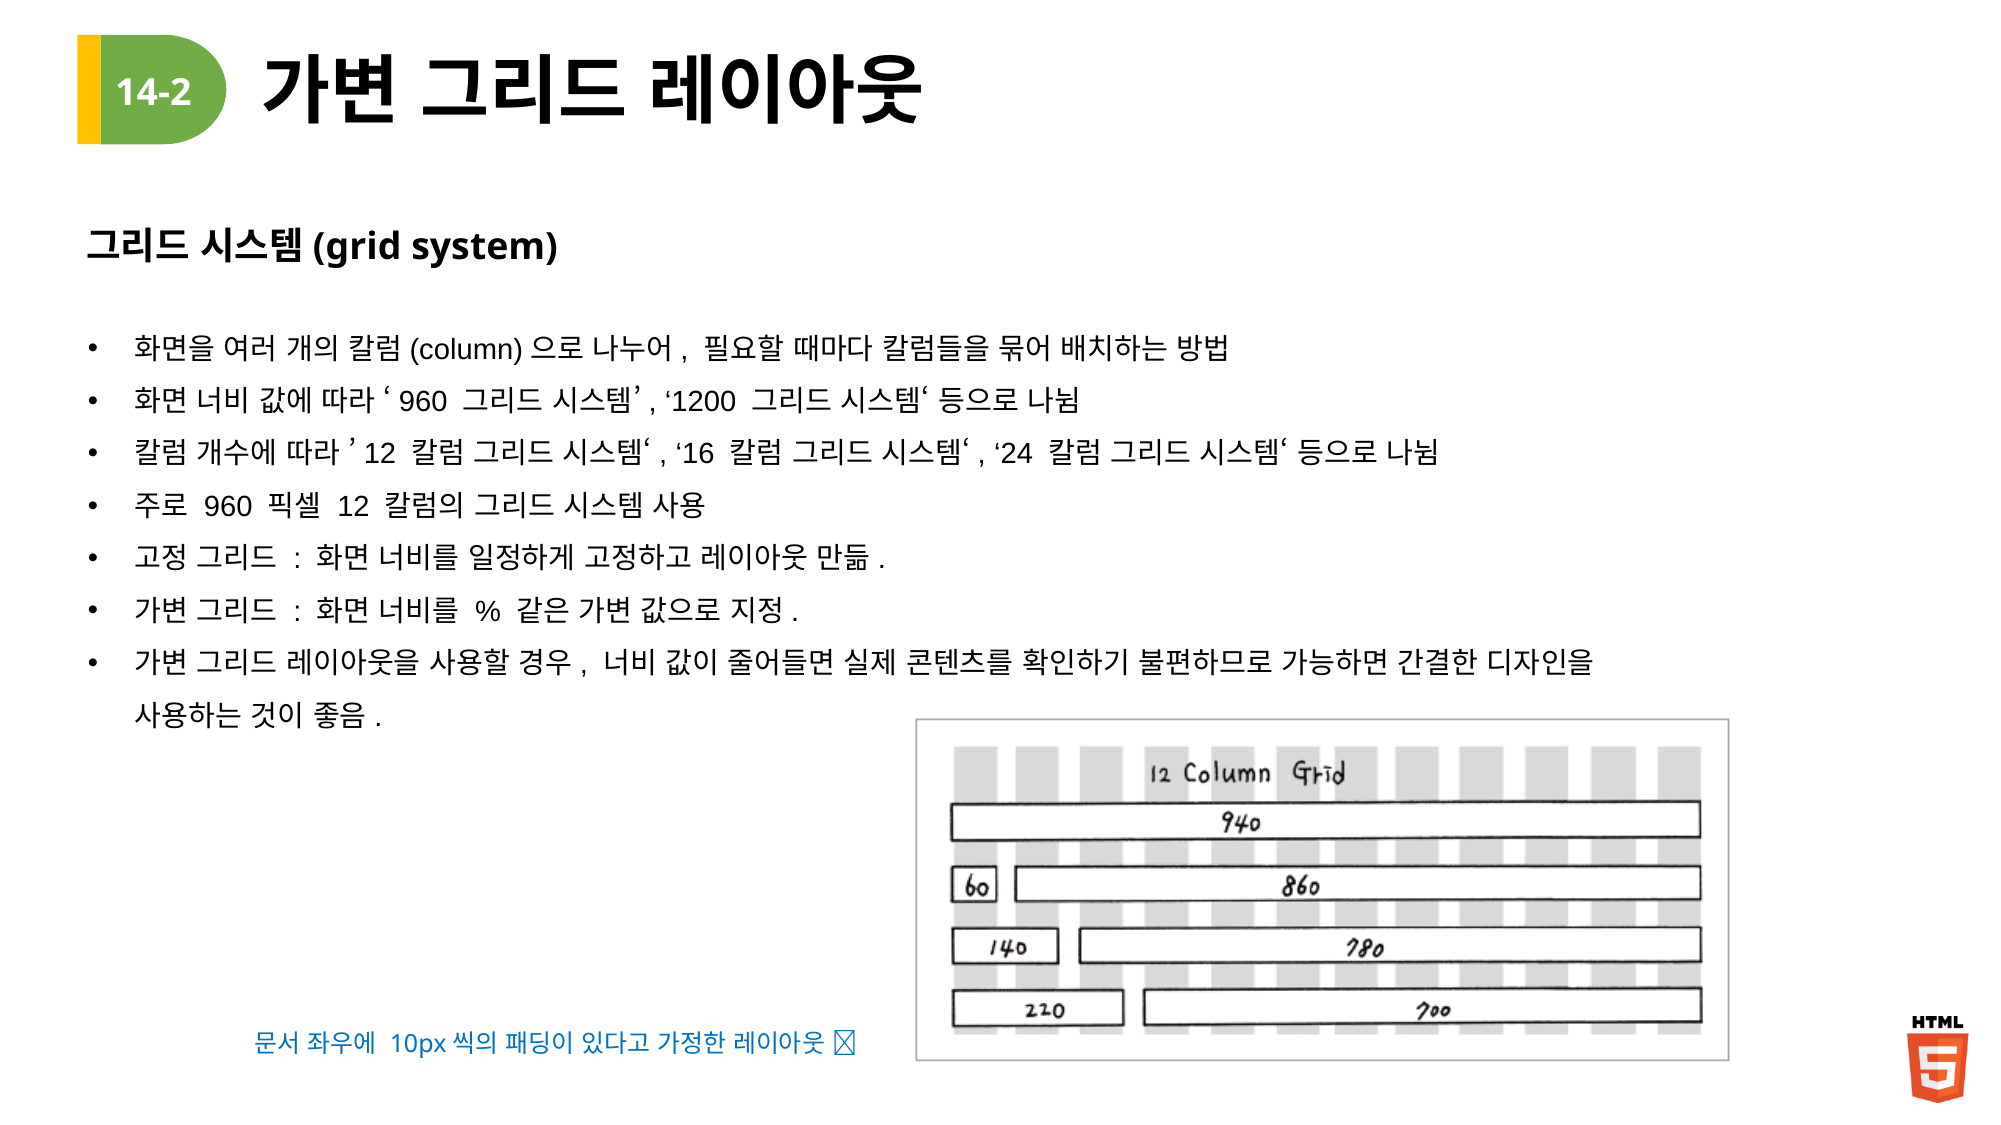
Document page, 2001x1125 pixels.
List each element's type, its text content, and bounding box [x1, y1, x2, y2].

text_box 14-2 [100, 60, 212, 121]
picture [1894, 1016, 1981, 1103]
text_box 화면을 여러 개의 칼럼(column)으로 나누어, 필요할 때마다 칼럼들을 묶어 배치하는 방법 화면 너비 값에 따라 ‘960 그리드 시스템’, ‘1200 그리드 시스템‘ 등으로 나뉨 칼럼 개수에 따라 ’12 칼럼 그리드 시스템‘, ‘16 칼럼 그리드 시스템‘, ‘24 칼럼 그리드 시스템‘ 등으로 나뉨 주로 960 픽셀 12 칼럼의 그리드 시스템 사용 고정 그리드 : 화면 너비를 일정하게 고정하고 레이아웃 만듦. 가변 그리드 : 화면 너비를 % 같은 가변 값으로 지정. 가변 그리드 레이아웃을 사용할 경우, 너비 값이 줄어들면 실제 콘텐츠를 확인하기 불편하므로 가능하면 간결한 디자인을 사용하는 것이 좋음. [73, 305, 1689, 740]
picture [897, 700, 1739, 1066]
text_box 그리드 시스템(grid system) [71, 214, 614, 275]
title 가변 그리드 레이아웃 [246, 38, 1739, 149]
text_box 문서 좌우에 10px씩의 패딩이 있다고 가정한 레이아웃  [240, 1020, 897, 1066]
